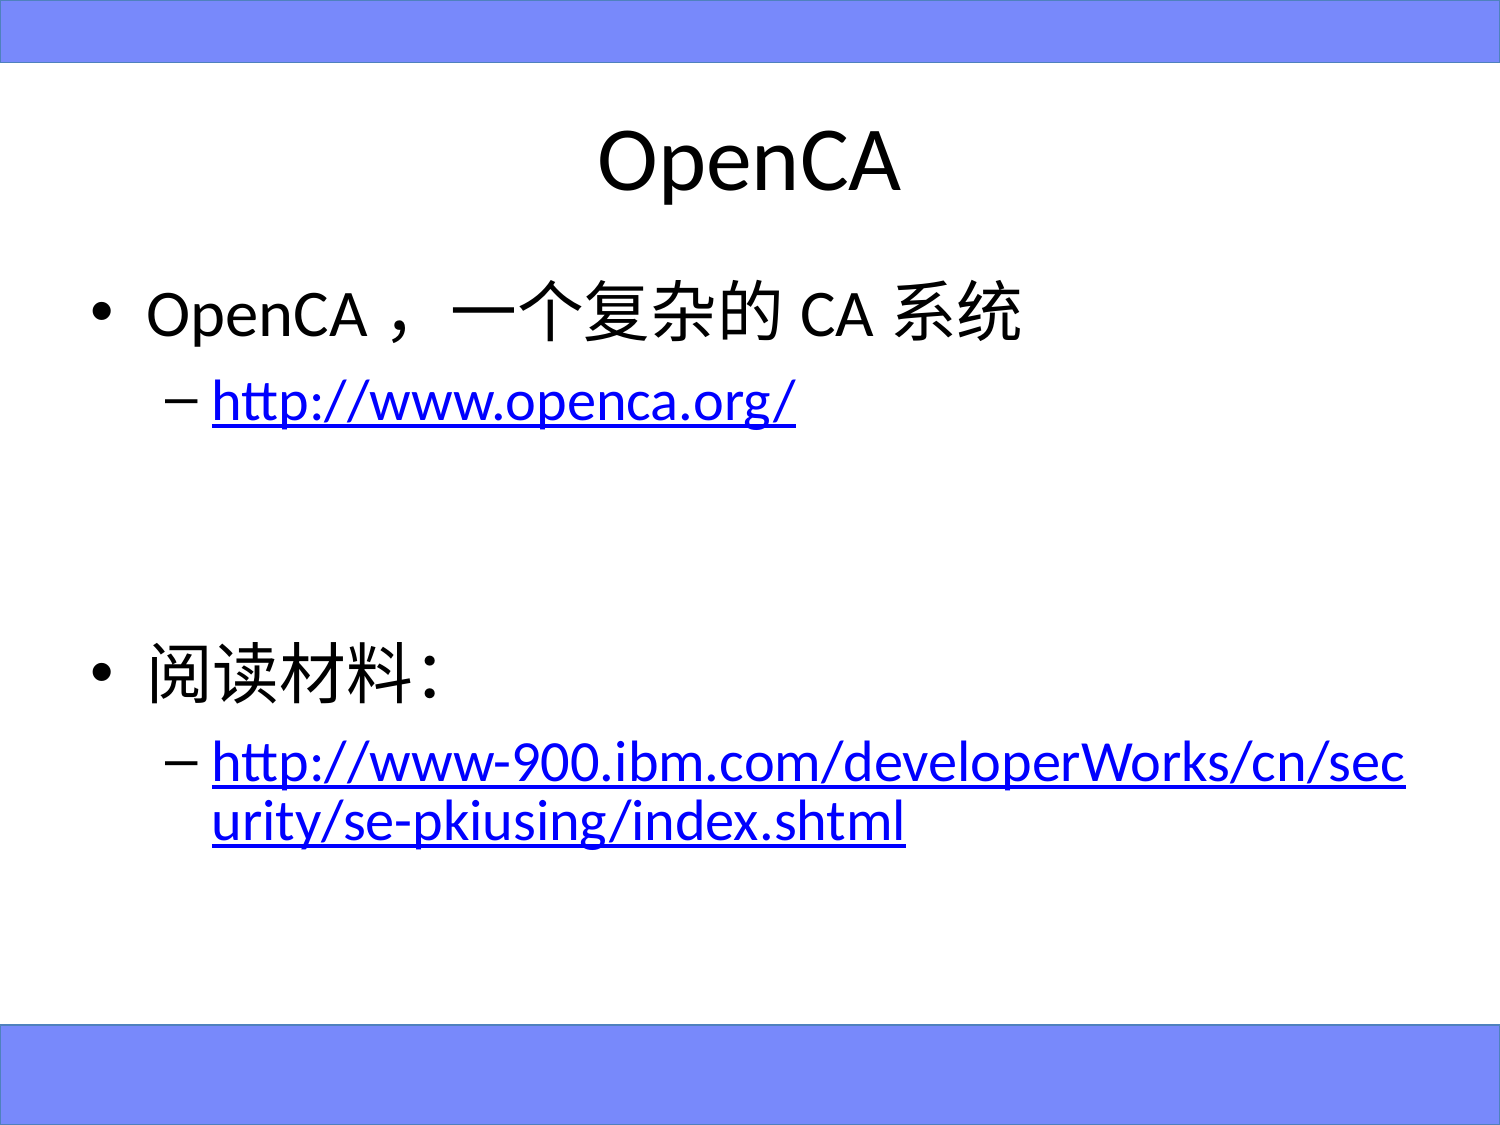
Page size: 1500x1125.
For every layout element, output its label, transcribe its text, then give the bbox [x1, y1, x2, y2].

title OpenCA [75, 87, 1425, 221]
list OpenCA，一个复杂的CA系统 http://www.openca.org/ 阅读材料： http://www-900.ibm.com/developerWorks/cn/security/se-pkiusing/index.shtml [75, 262, 1425, 1005]
